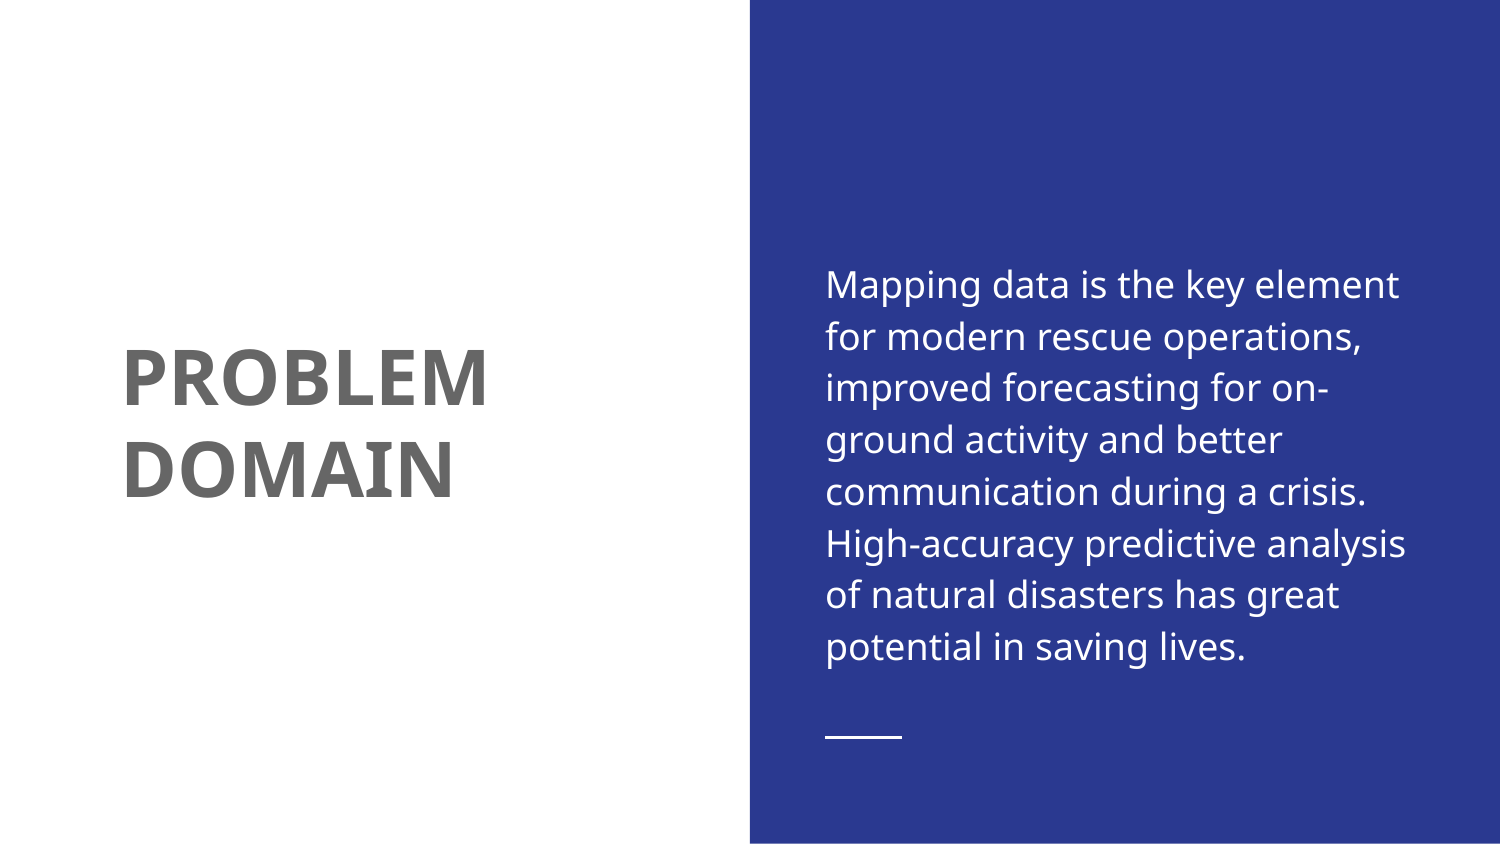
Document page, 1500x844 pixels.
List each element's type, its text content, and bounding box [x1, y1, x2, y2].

list Mapping data is the key element for modern rescue operations, improved forecasting for on-ground activity and better communication during a crisis. High-accuracy predictive analysis of natural disasters has great potential in saving lives. [810, 118, 1440, 725]
text_box PROBLEM DOMAIN [105, 313, 654, 529]
